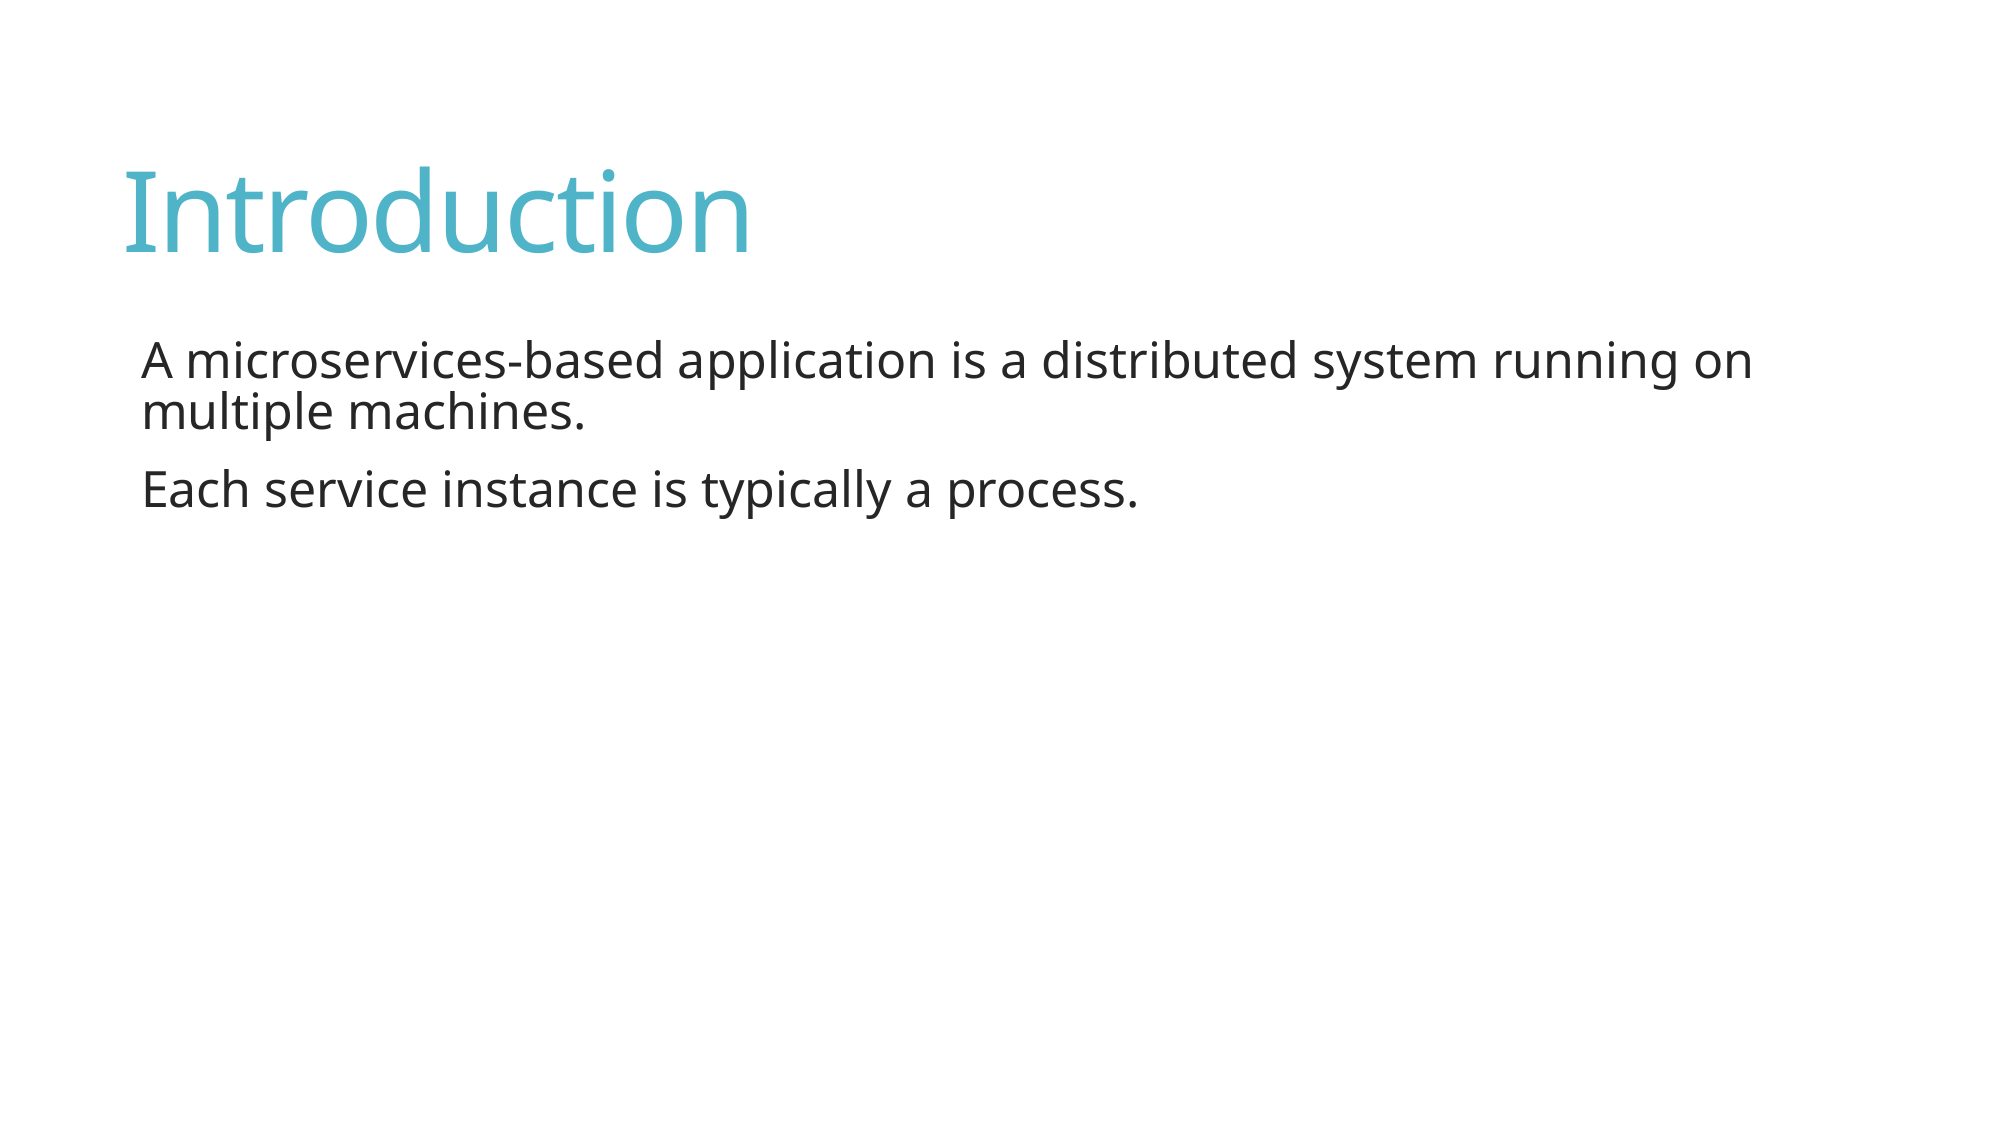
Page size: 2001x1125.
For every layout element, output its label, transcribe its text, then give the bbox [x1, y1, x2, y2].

list A microservices-based application is a distributed system running on multiple machines. Each service instance is typically a process. [111, 329, 1876, 948]
title Introduction [107, 81, 1875, 354]
